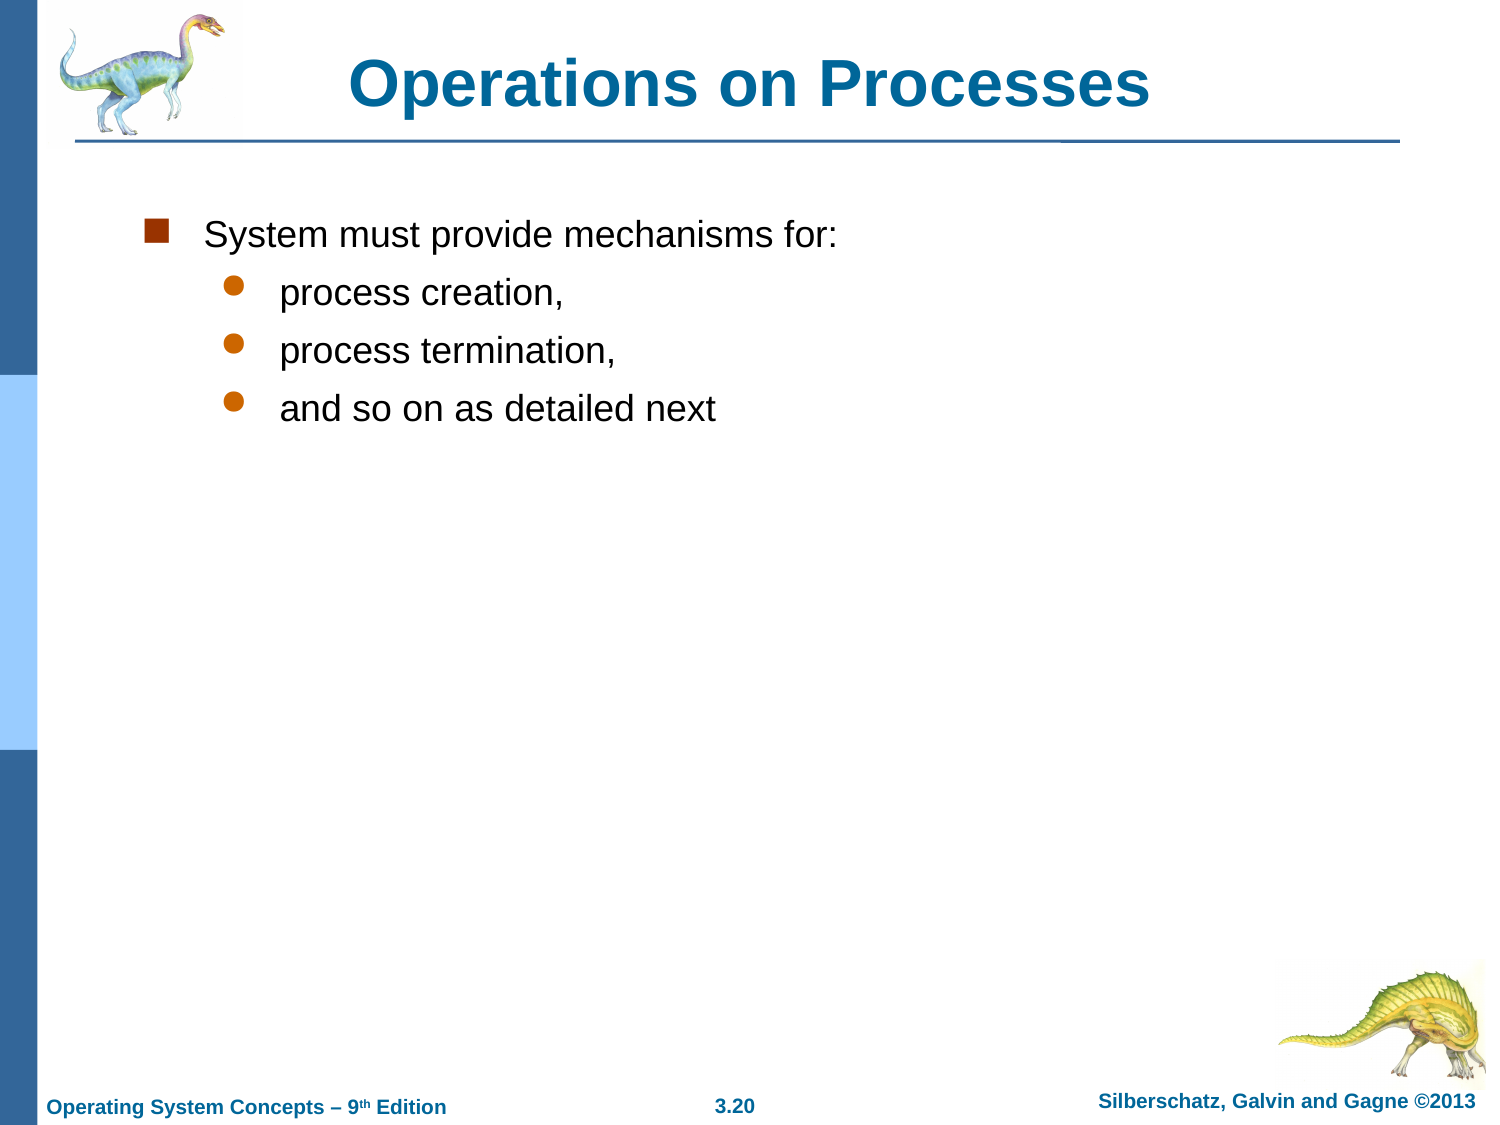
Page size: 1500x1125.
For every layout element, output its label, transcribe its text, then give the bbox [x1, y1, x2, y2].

picture [1275, 959, 1486, 1090]
list System must provide mechanisms for: process creation, process termination, and so on as detailed next [132, 202, 1360, 932]
title Operations on Processes [75, 32, 1425, 128]
picture [46, 0, 243, 149]
